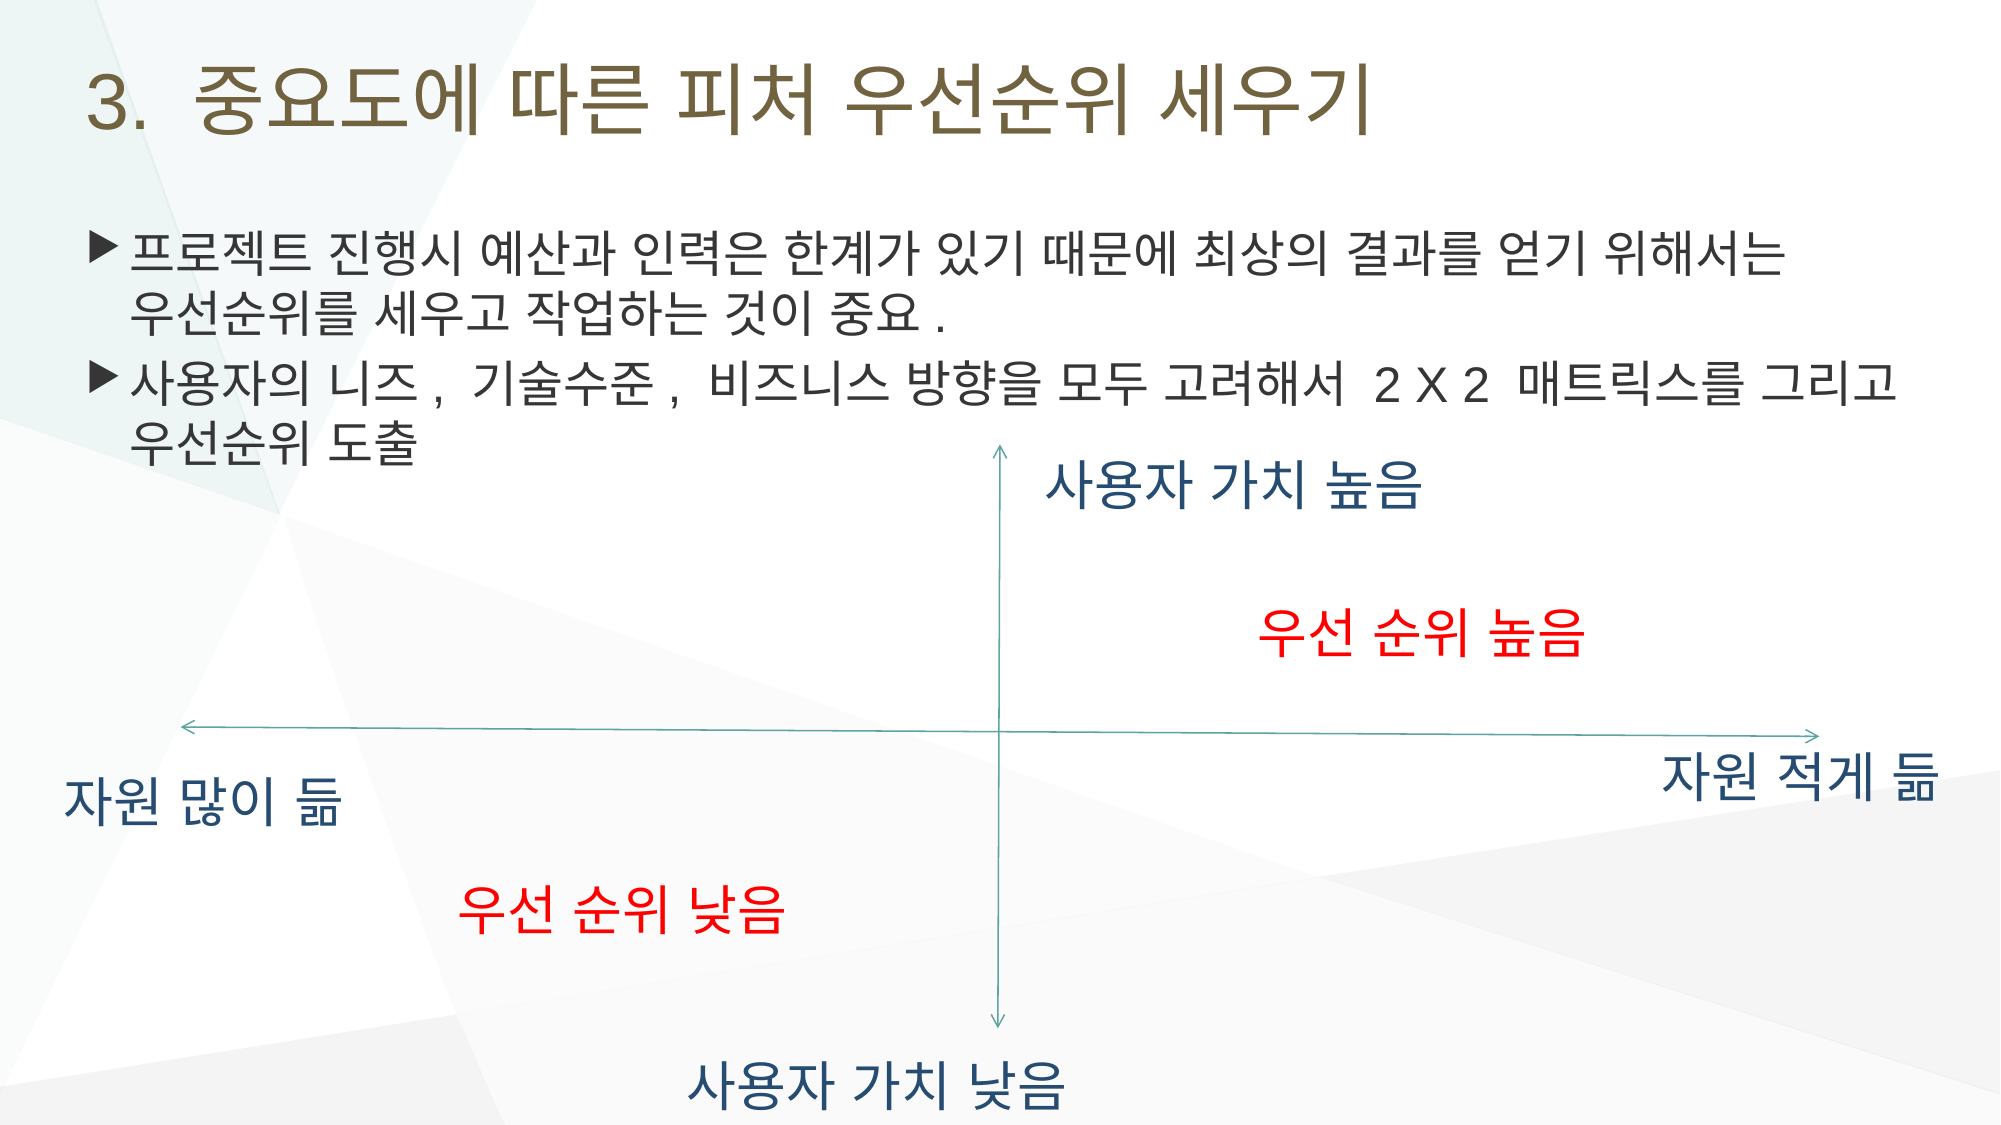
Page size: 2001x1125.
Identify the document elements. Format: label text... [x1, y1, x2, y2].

text_box 자원 많이 듦 [49, 760, 360, 841]
title 3. 중요도에 따른 피처 우선순위 세우기 [70, 20, 1925, 175]
text_box 사용자 가치 높음 [1029, 444, 1440, 524]
text_box 우선 순위 높음 [1197, 591, 1648, 672]
list 프로젝트 진행시 예산과 인력은 한계가 있기 때문에 최상의 결과를 얻기 위해서는 우선순위를 세우고 작업하는 것이 중요. 사용자의 니즈, 기술수준, 비즈니스 방향을 모두 고려해서 2 X 2 매트릭스를 그리고 우선순위 도출 [70, 214, 1925, 1029]
text_box 자원 적게 듦 [1646, 736, 1957, 816]
text_box 우선 순위 낮음 [397, 869, 848, 949]
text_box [180, 726, 1820, 737]
text_box 사용자 가치 낮음 [672, 1044, 1083, 1125]
